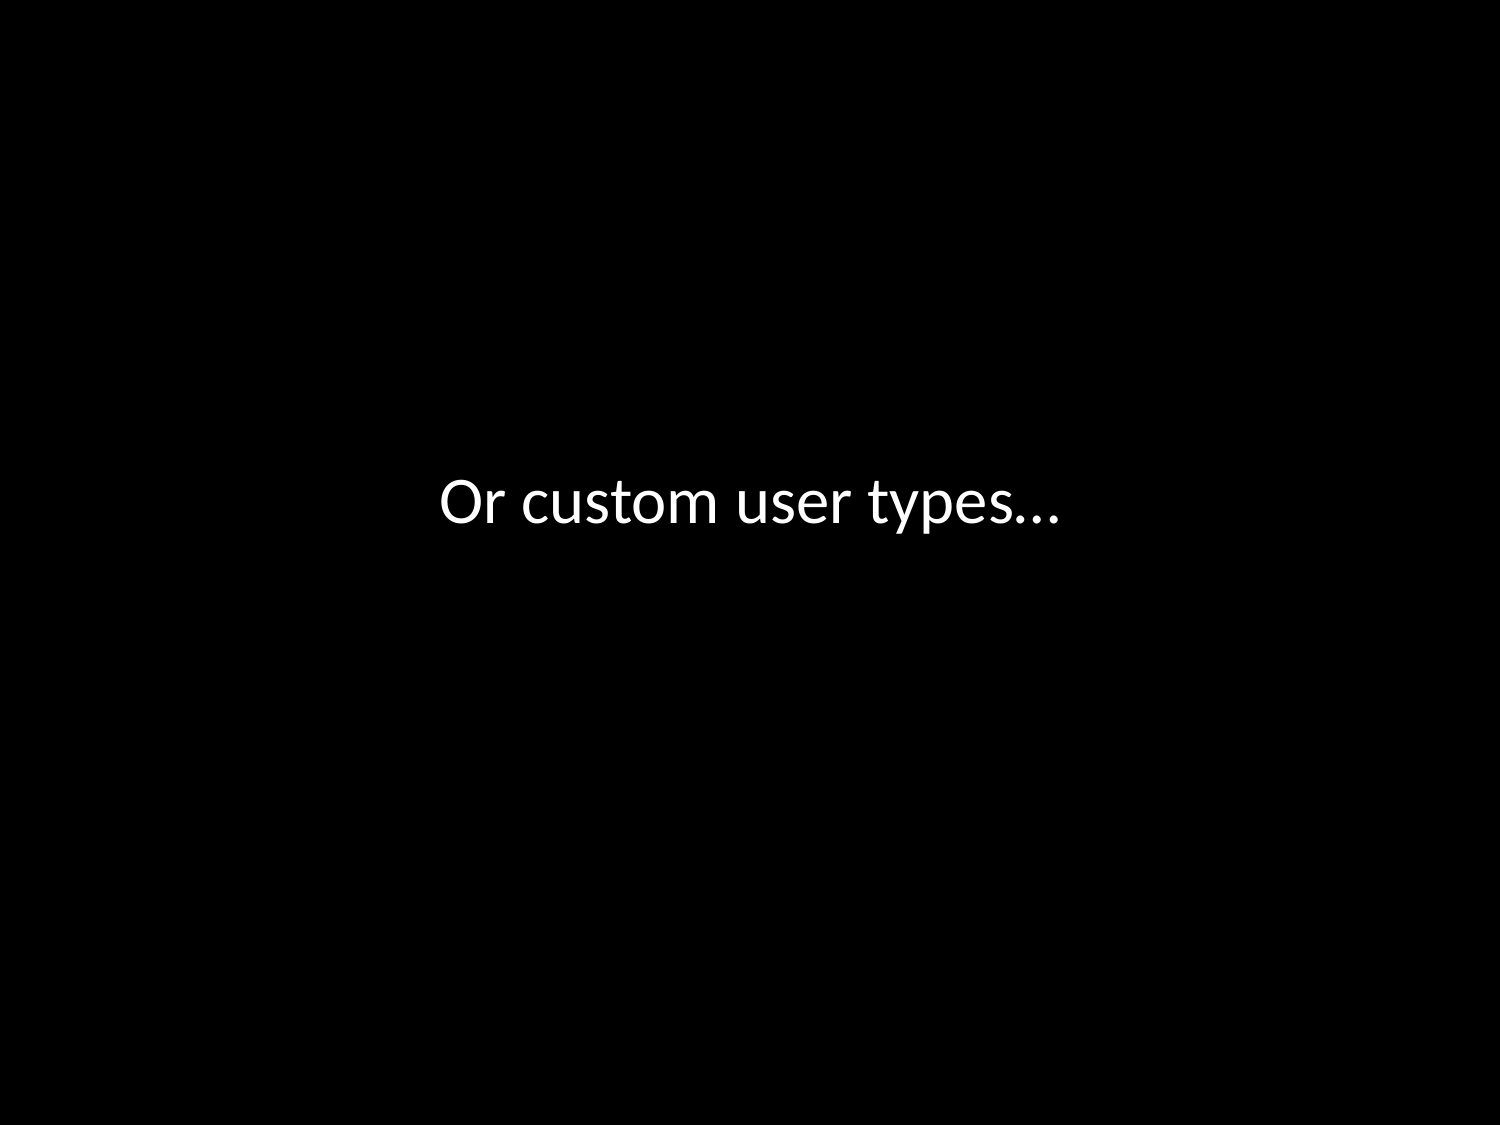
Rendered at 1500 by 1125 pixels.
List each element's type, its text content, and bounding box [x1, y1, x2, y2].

list Or custom user types… [75, 262, 1425, 1005]
